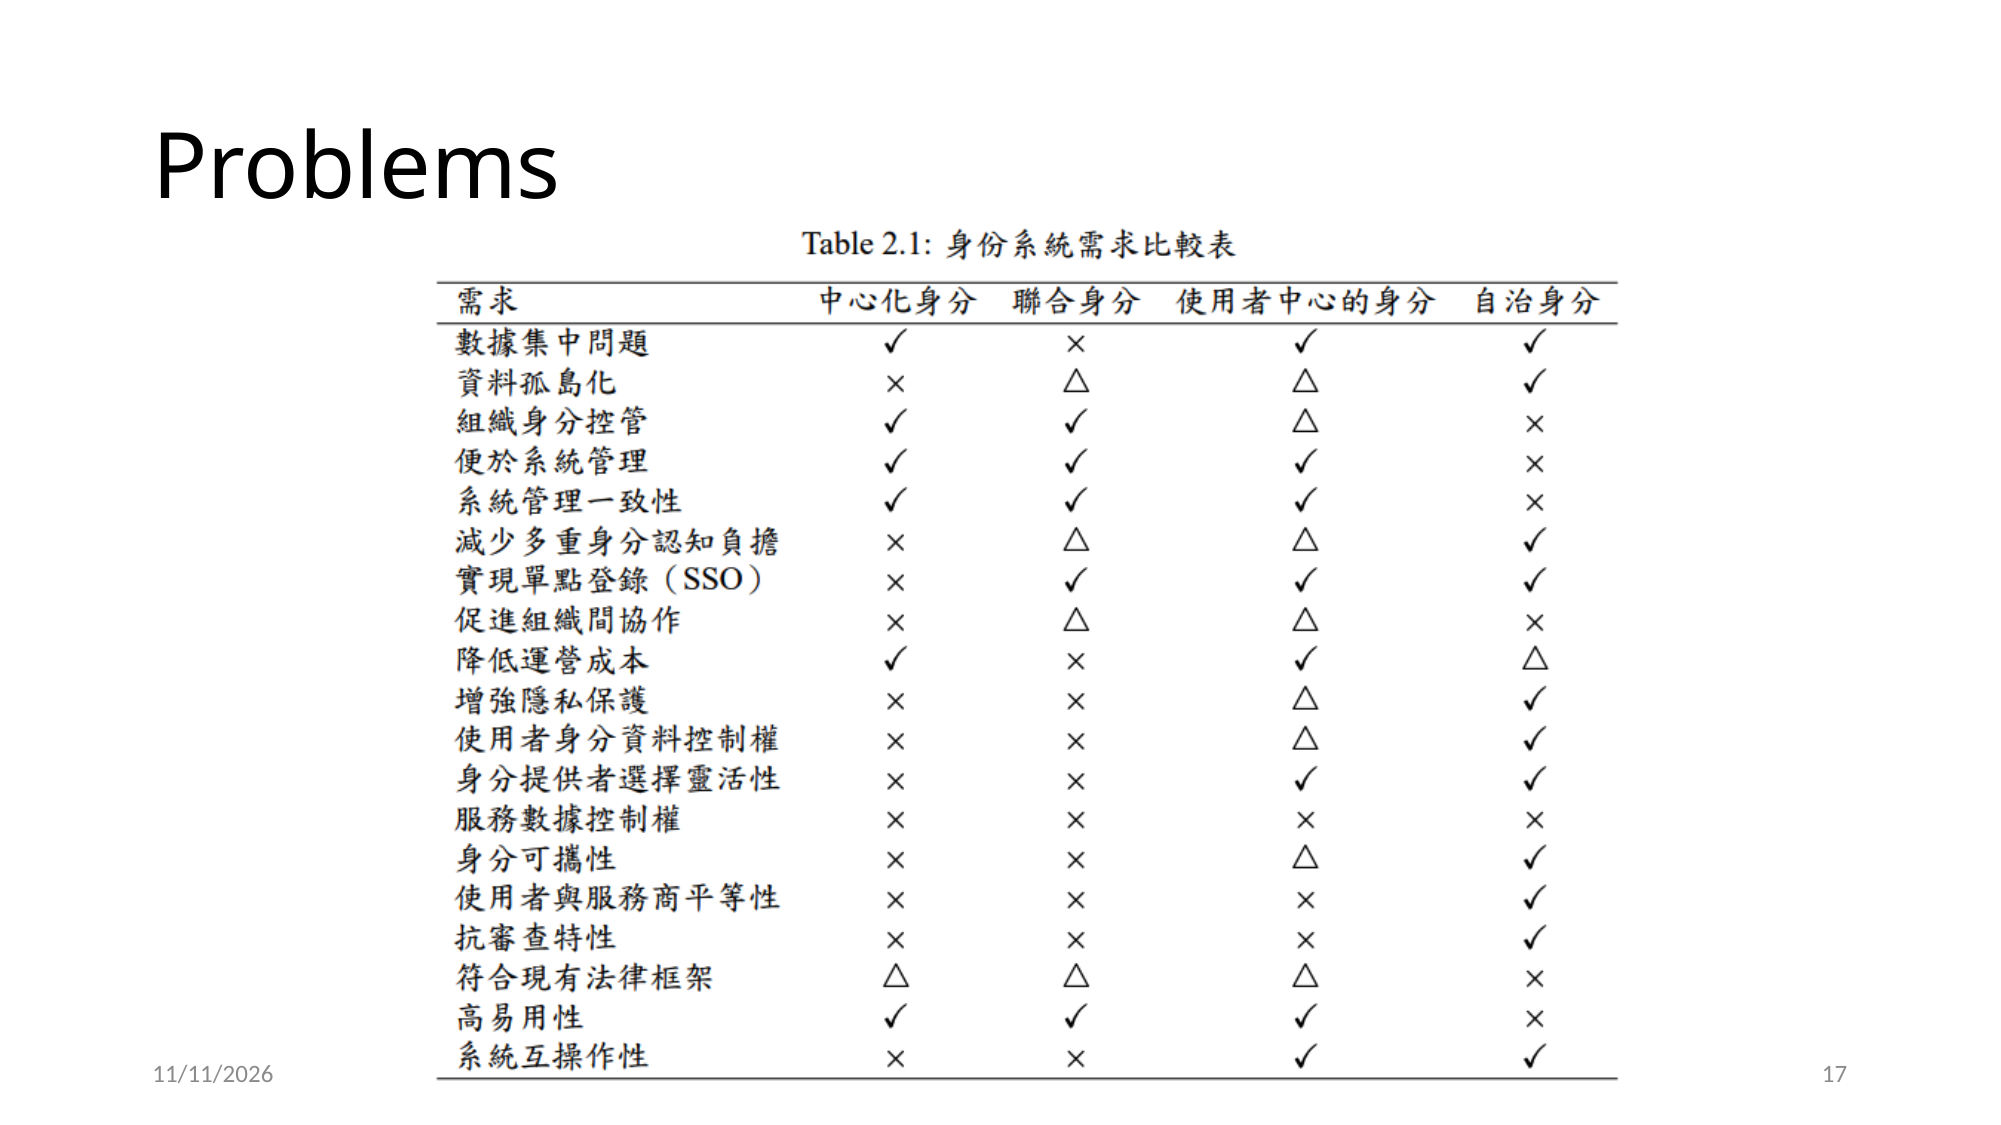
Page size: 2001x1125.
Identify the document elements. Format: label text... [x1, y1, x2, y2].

slide_number 17 [1653, 1042, 1863, 1103]
title Problems [137, 59, 1863, 278]
picture [419, 201, 1653, 1103]
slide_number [137, 1042, 419, 1103]
